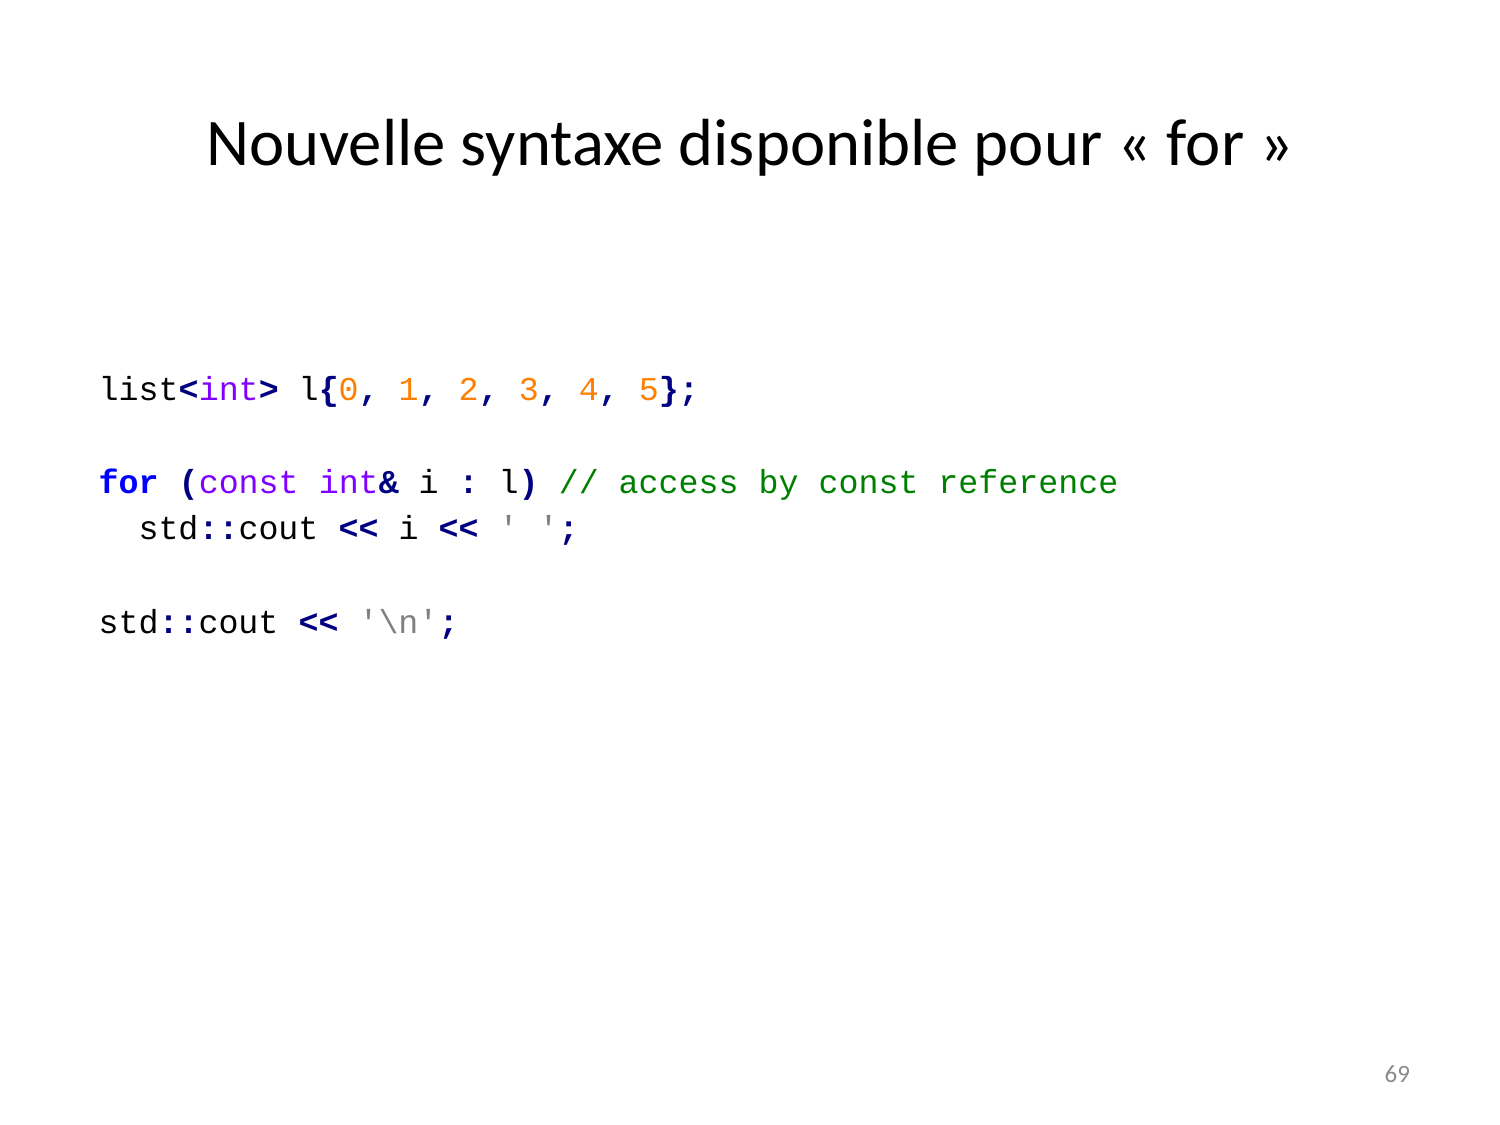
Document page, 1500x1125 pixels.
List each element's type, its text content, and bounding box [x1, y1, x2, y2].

title Nouvelle syntaxe disponible pour « for » [75, 45, 1425, 233]
slide_number 69 [1074, 1042, 1425, 1103]
list list<int> l{0, 1, 2, 3, 4, 5}; for (const int& i : l) // access by const reference std::cout << i << ' '; std::cout << '\n'; [83, 302, 1434, 1035]
